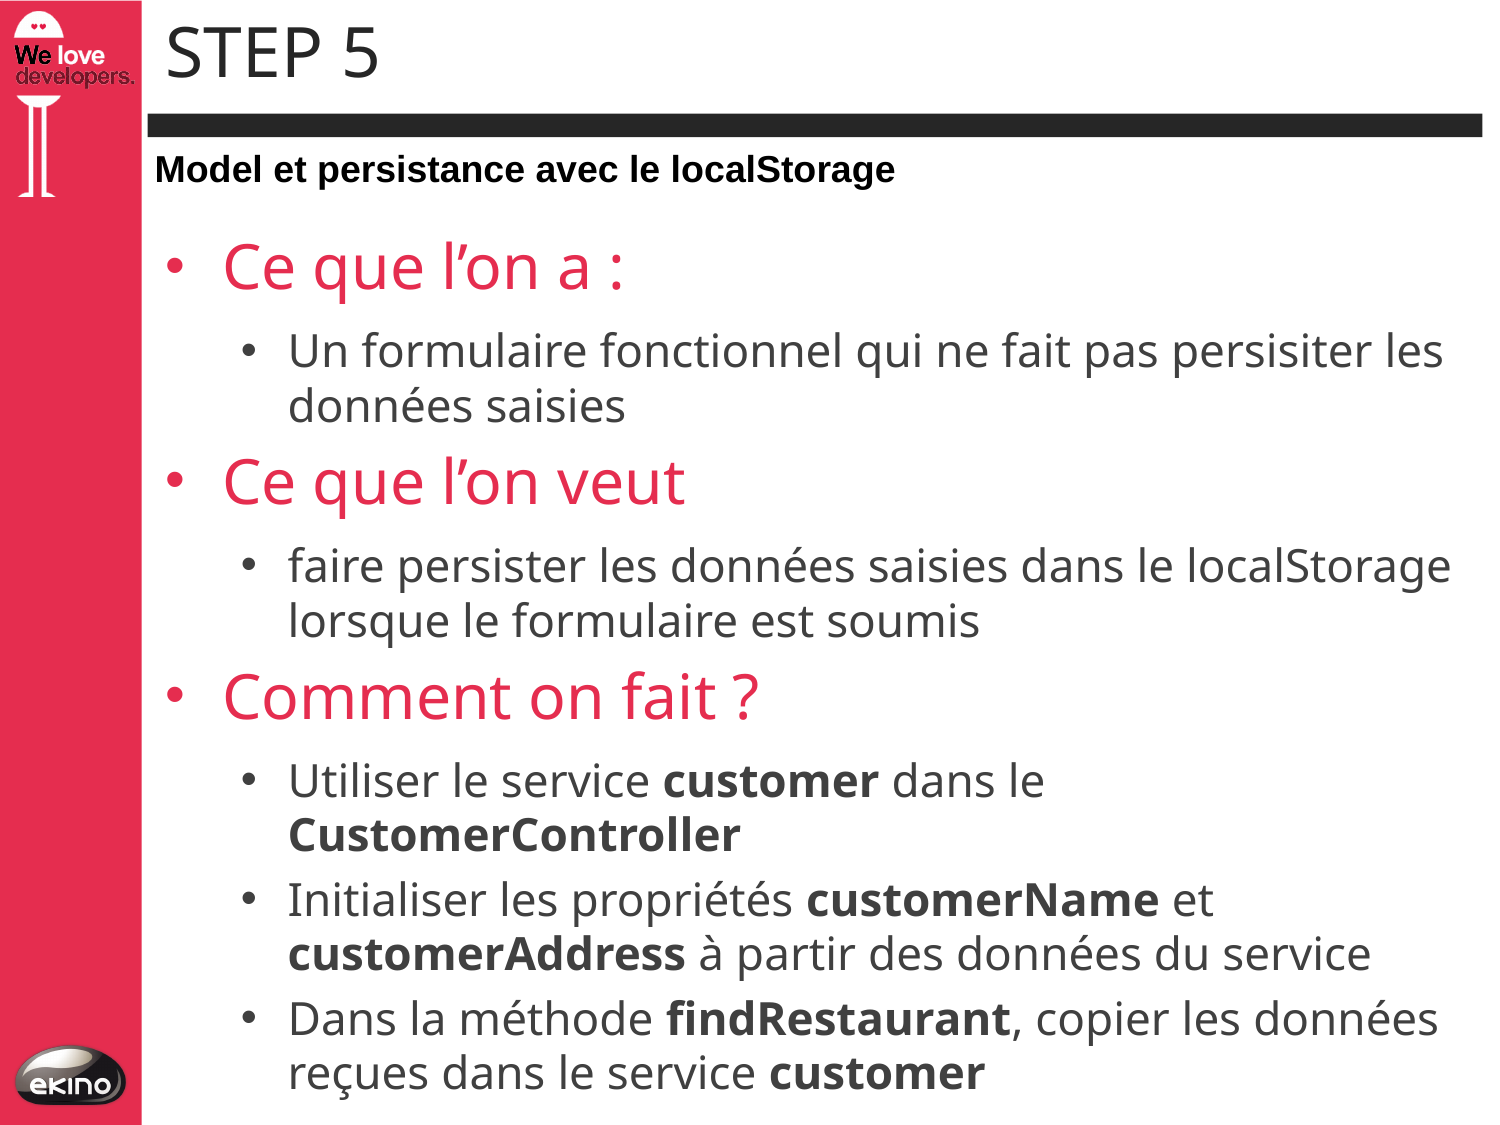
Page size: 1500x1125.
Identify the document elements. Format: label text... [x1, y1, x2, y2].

text_box Model et persistance avec le localStorage [139, 137, 912, 242]
picture [11, 1041, 130, 1109]
title Step 5 [151, 0, 1483, 99]
picture [6, 1, 136, 197]
list Ce que l’on a : Un formulaire fonctionnel qui ne fait pas persisiter les données saisies Ce que l’on veut faire persister les données saisies dans le localStorage lorsque le formulaire est soumis Comment on fait ? Utiliser le service customer dans le CustomerController Initialiser les propriétés customerName et customerAddress à partir des données du service Dans la méthode findRestaurant, copier les données reçues dans le service customer [151, 219, 1483, 1125]
